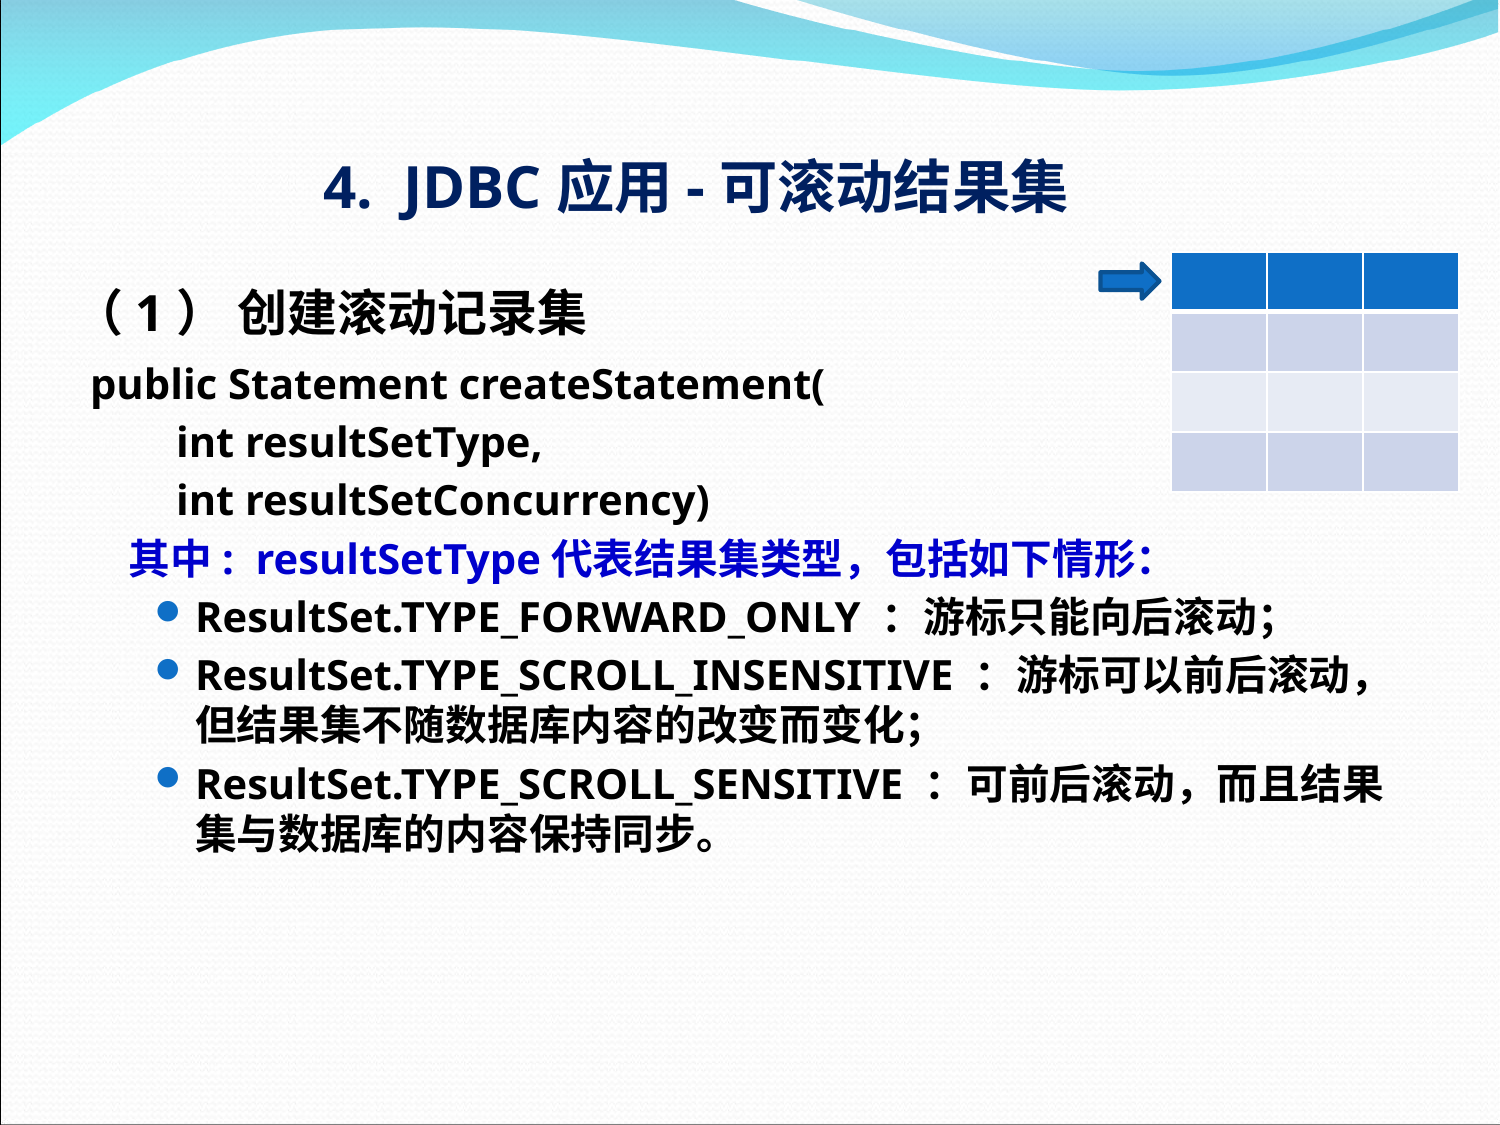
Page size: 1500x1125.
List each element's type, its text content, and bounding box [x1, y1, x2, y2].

table_cell [1364, 433, 1458, 491]
table_header [1172, 253, 1266, 309]
text_box （1） 创建滚动记录集 [58, 274, 809, 349]
table_cell [1268, 314, 1362, 371]
table_header [1268, 253, 1362, 309]
picture [0, 0, 1500, 1125]
title 4. JDBC应用-可滚动结果集 [123, 170, 1282, 221]
text_box [1098, 261, 1162, 301]
table_cell [1268, 433, 1362, 491]
list public Statement createStatement( int resultSetType, int resultSetConcurrency) 其中: resultSetType代表结果集类型，包括如下情形： ResultSet.TYPE_FORWARD_ONLY ：游标只能向后滚动； ResultSet.TYPE_SCROLL_INSENSITIVE ：游标可以前后滚动，但结果集不随数据库内容的改变而变化； ResultSet.TYPE_SCROLL_SENSITIVE ：可前后滚动，而且结果集与数据库的内容保持同步。 [75, 349, 1425, 882]
table_cell [1268, 373, 1362, 431]
table_cell [1364, 373, 1458, 431]
table_cell [1172, 314, 1266, 371]
table_cell [1364, 314, 1458, 371]
table_header [1364, 253, 1458, 309]
table_cell [1172, 373, 1266, 431]
table_cell [1172, 433, 1266, 491]
